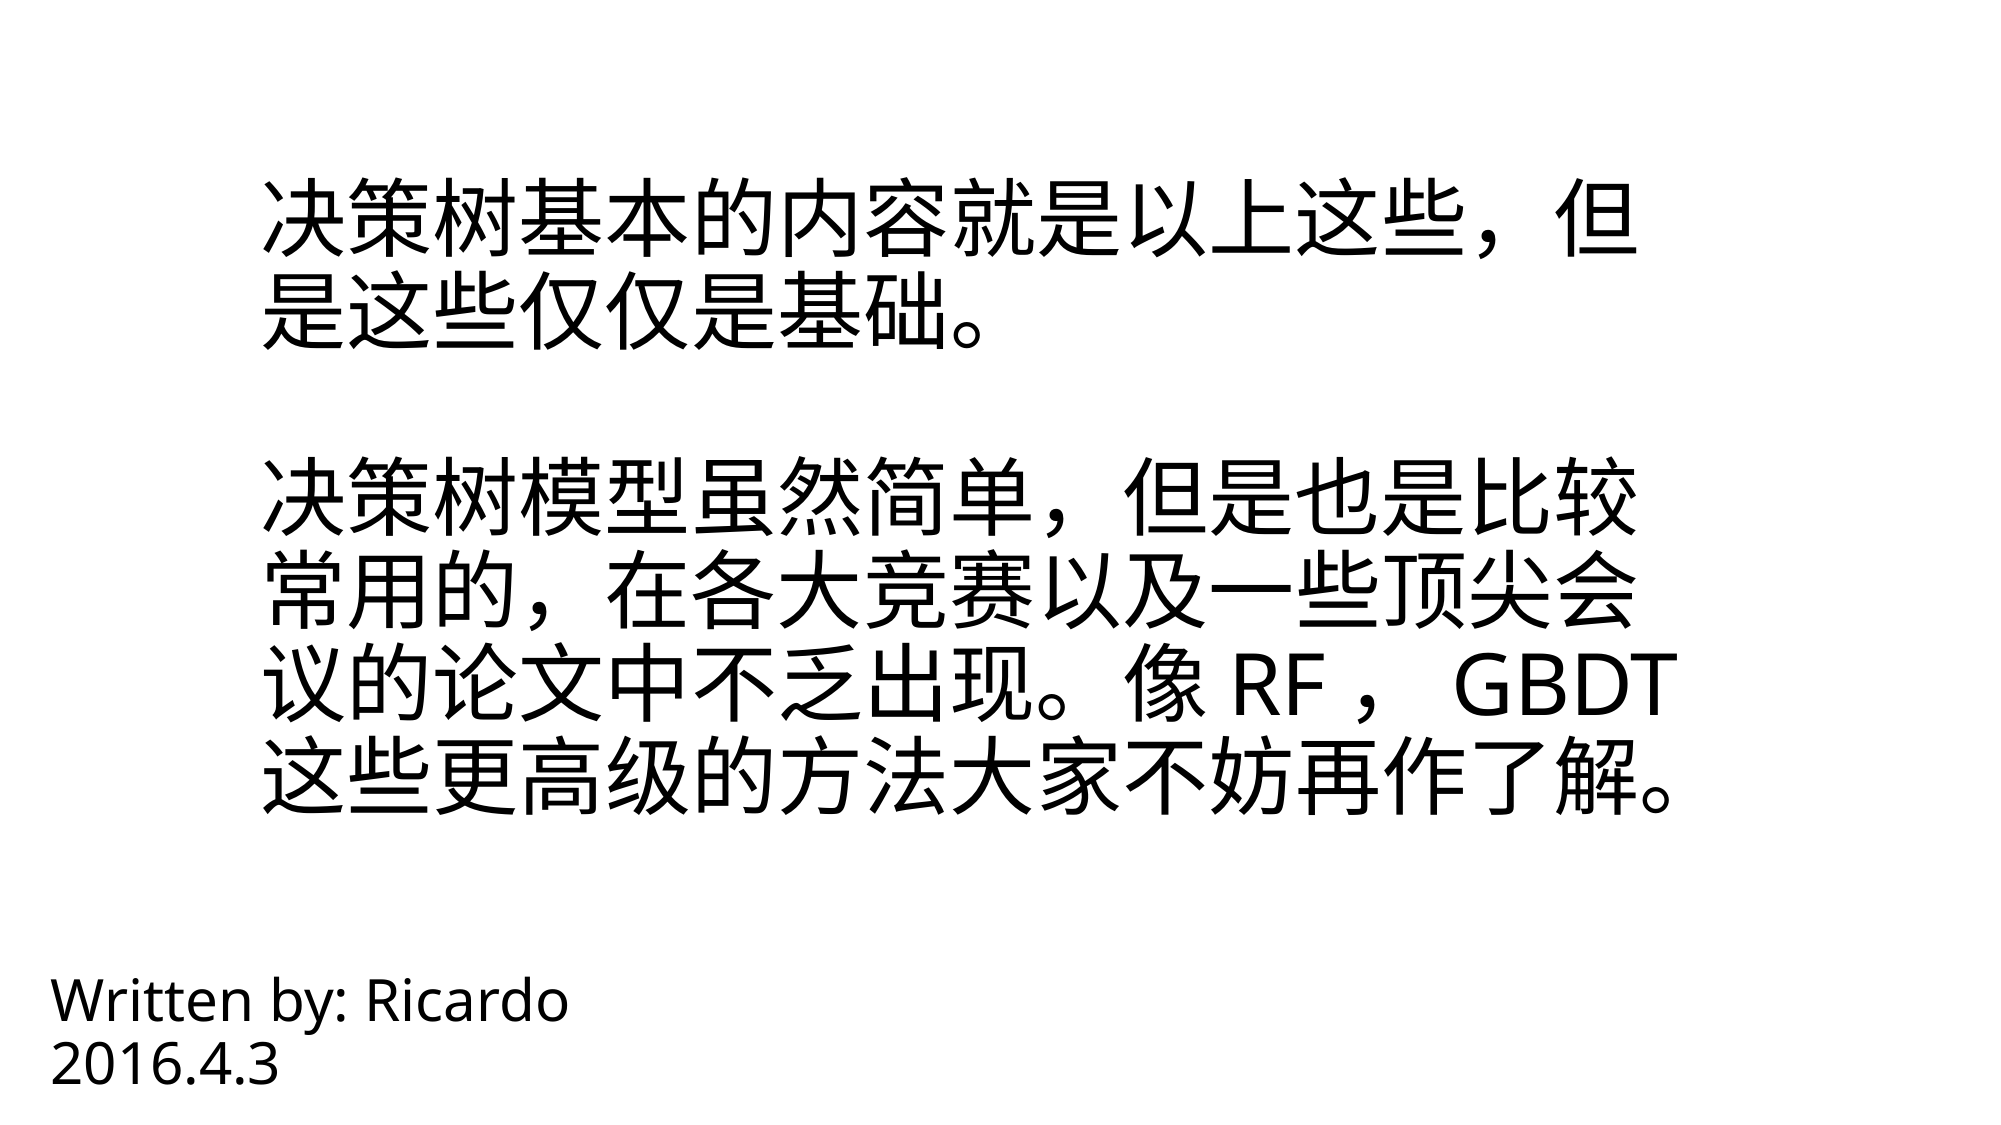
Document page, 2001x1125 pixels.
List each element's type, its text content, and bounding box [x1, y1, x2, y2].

title 决策树基本的内容就是以上这些，但是这些仅仅是基础。 决策树模型虽然简单，但是也是比较常用的，在各大竞赛以及一些顶尖会议的论文中不乏出现。像RF，GBDT这些更高级的方法大家不妨再作了解。 [244, 129, 1709, 874]
text_box Written by: Ricardo 2016.4.3 [35, 943, 589, 1125]
